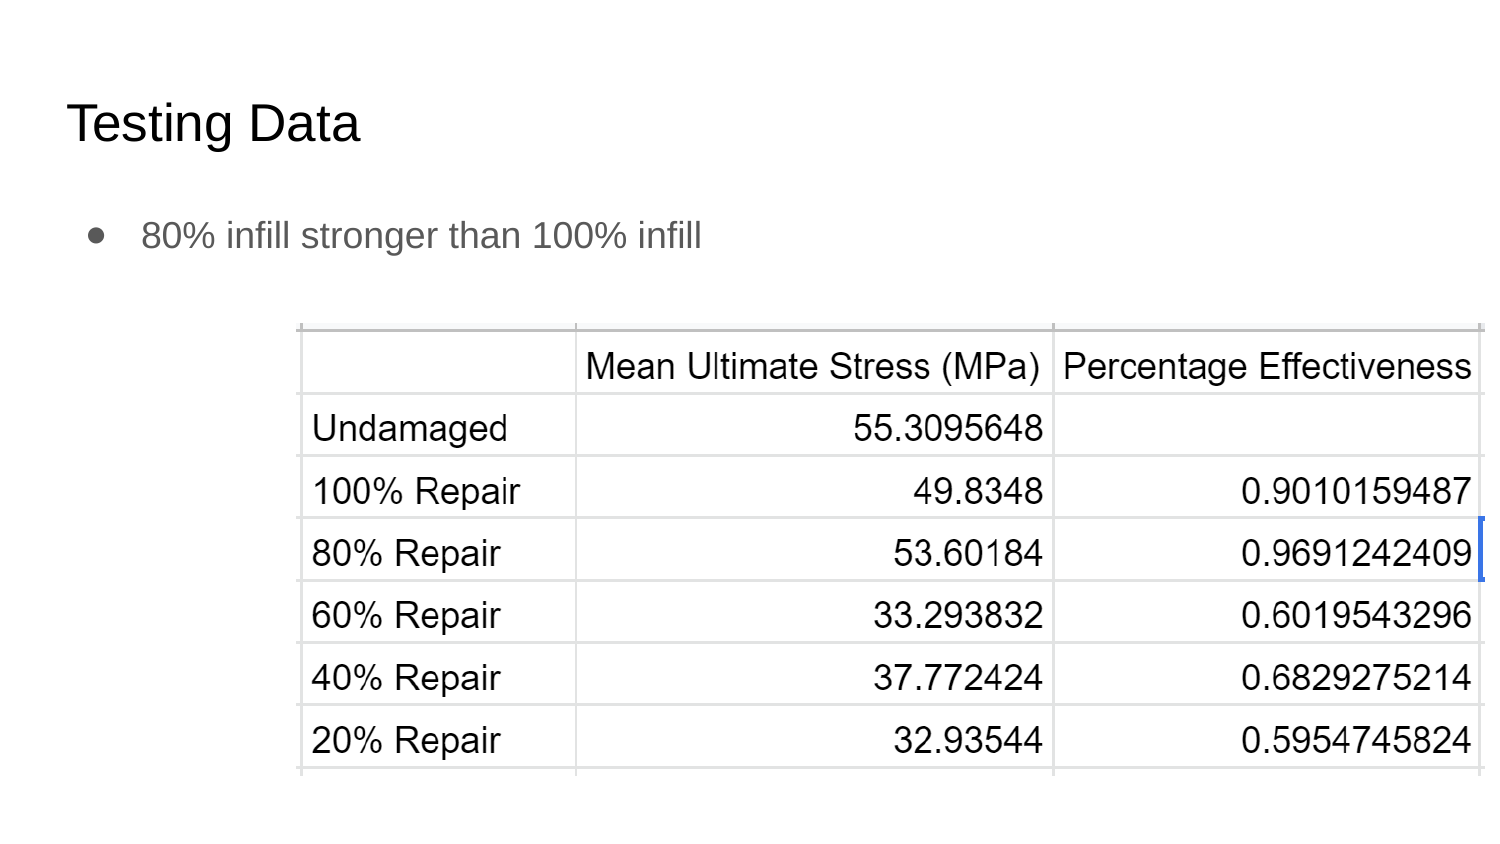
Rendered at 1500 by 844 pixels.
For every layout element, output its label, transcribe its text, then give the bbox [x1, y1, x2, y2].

list 80% infill stronger than 100% infill [51, 189, 1449, 750]
picture [295, 323, 1485, 776]
title Testing Data [51, 72, 1449, 167]
